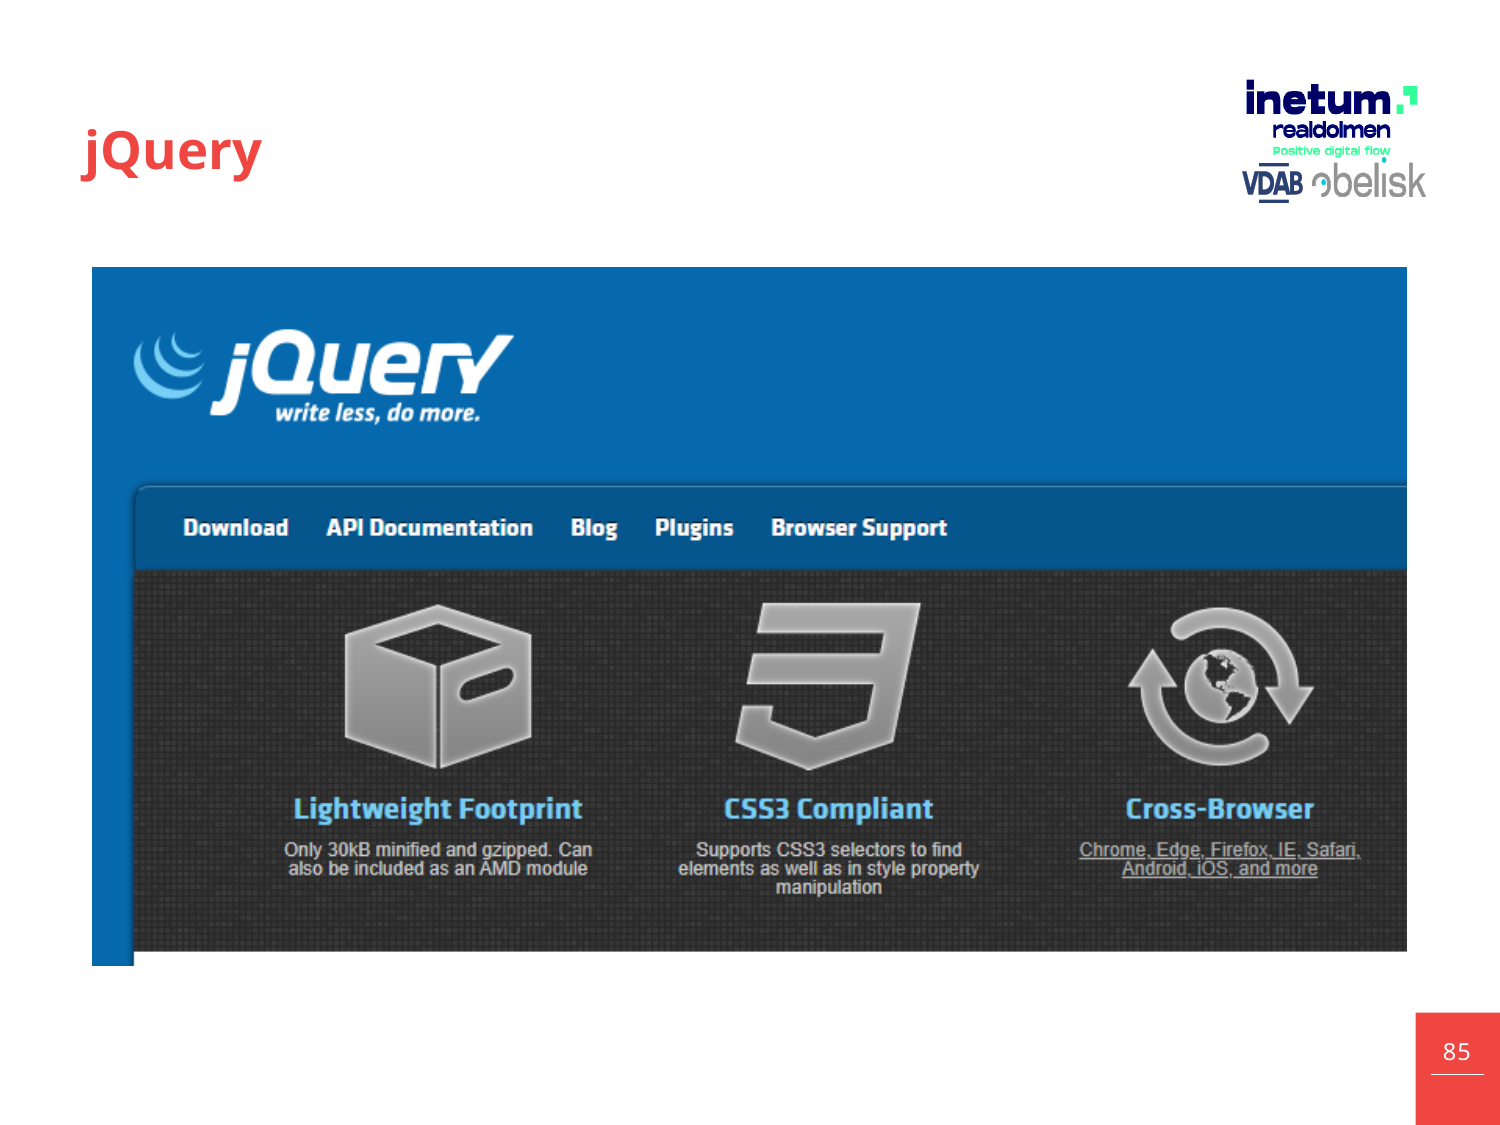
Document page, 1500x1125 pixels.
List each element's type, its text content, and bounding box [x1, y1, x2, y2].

title jQuery [83, 114, 1229, 181]
picture [92, 266, 1408, 966]
picture [1233, 52, 1431, 203]
